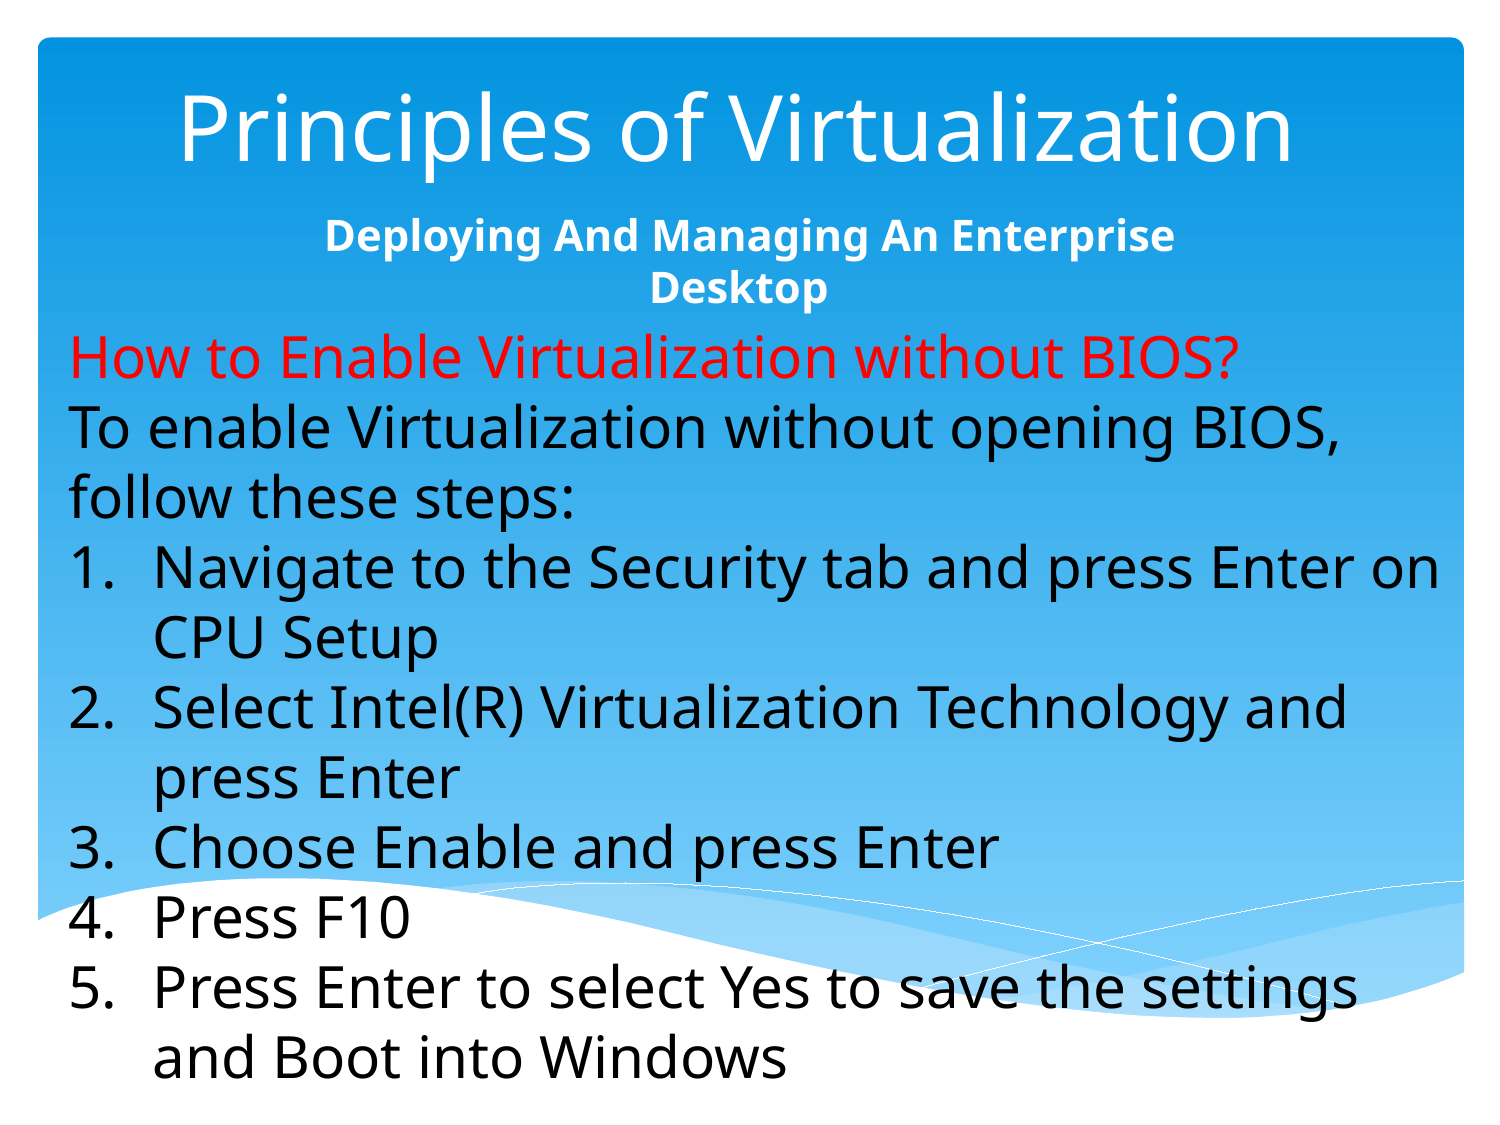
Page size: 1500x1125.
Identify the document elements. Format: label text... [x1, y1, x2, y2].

subtitle Deploying And Managing An Enterprise Desktop [225, 200, 1275, 312]
title Principles of Virtualization [99, 50, 1375, 188]
text_box How to Enable Virtualization without BIOS? To enable Virtualization without opening BIOS, follow these steps: Navigate to the Security tab and press Enter on CPU Setup Select Intel(R) Virtualization Technology and press Enter Choose Enable and press Enter Press F10 Press Enter to select Yes to save the settings and Boot into Windows [53, 312, 1467, 1098]
